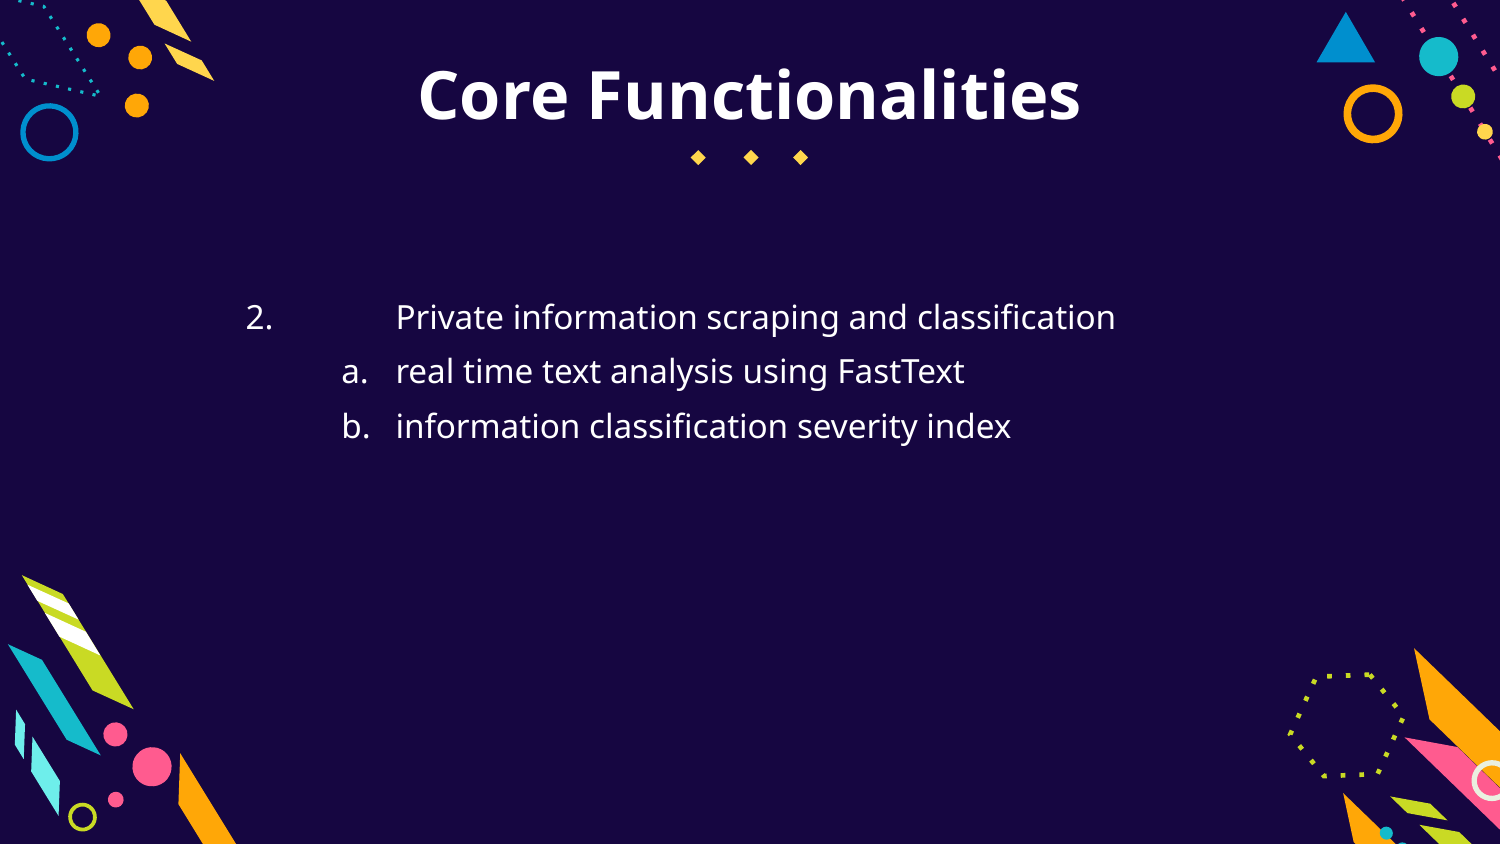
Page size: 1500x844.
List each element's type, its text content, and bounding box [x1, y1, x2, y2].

text_box [690, 150, 706, 166]
text_box [743, 149, 759, 166]
text_box Core Functionalities [376, 45, 1124, 142]
text_box [793, 150, 809, 166]
text_box 2. Private information scraping and classification real time text analysis using FastText information classification severity index [230, 273, 1270, 570]
